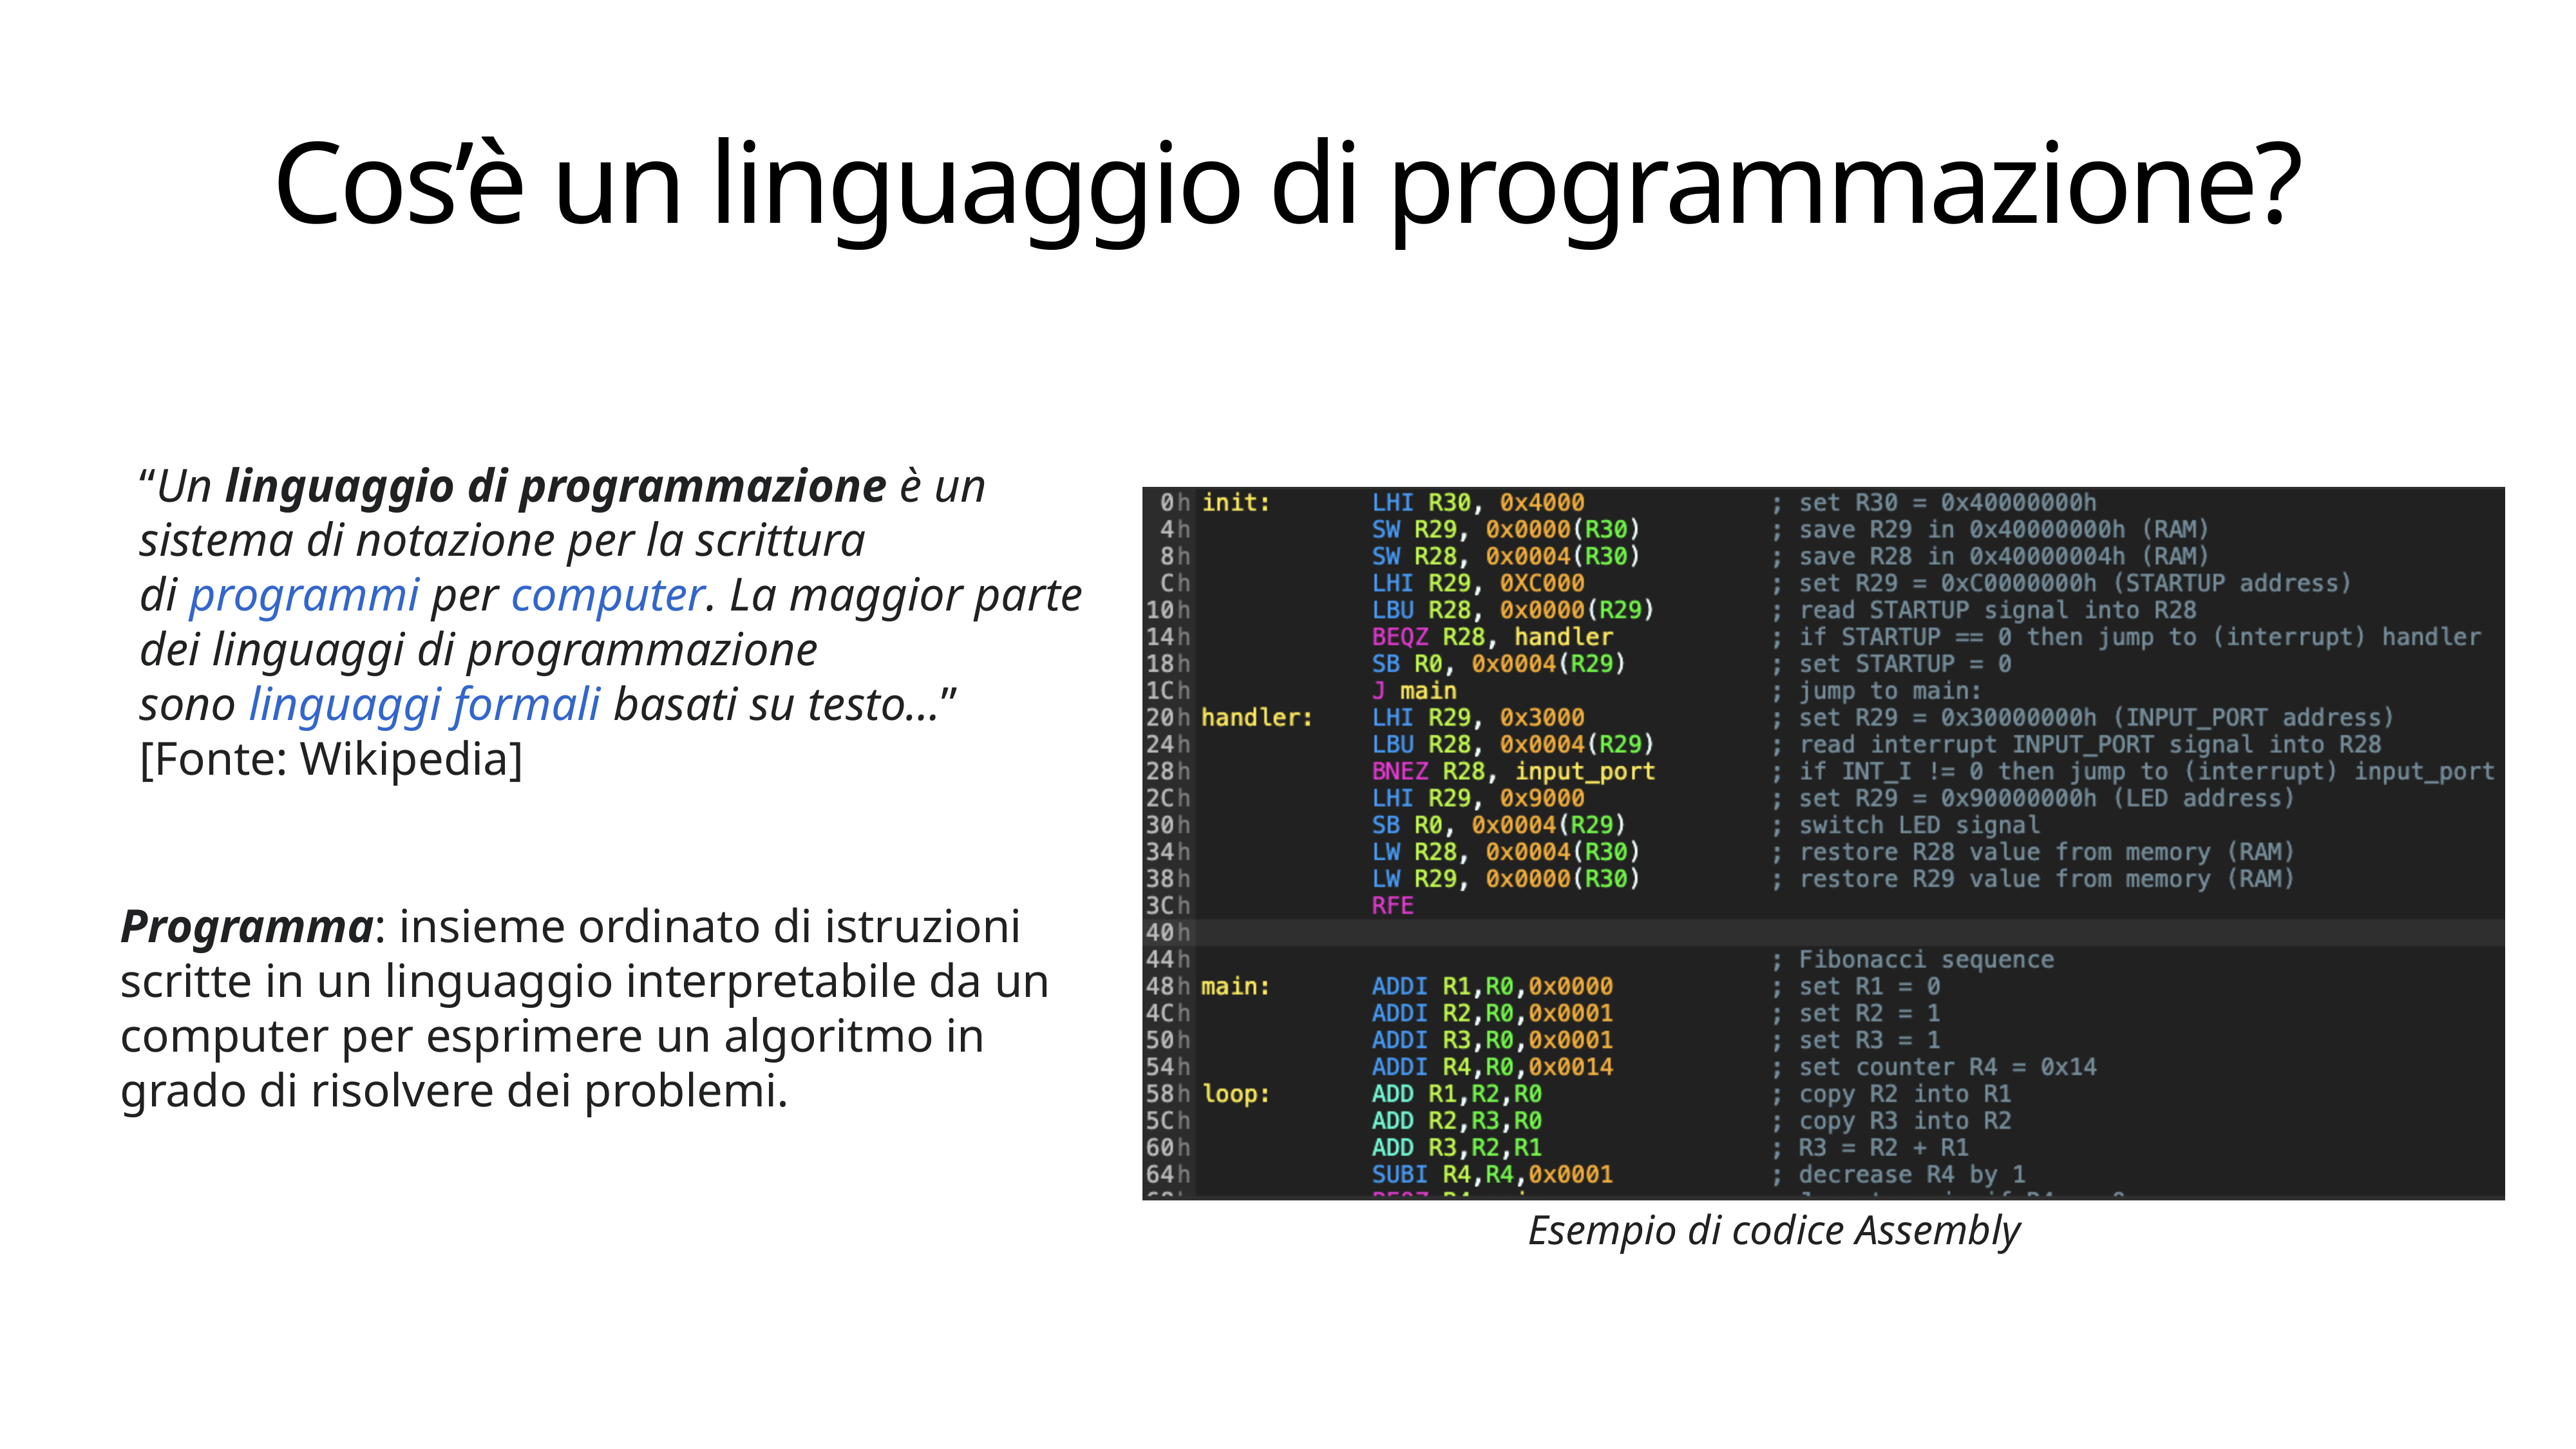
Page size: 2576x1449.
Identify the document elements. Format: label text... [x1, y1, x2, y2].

text_box Esempio di codice Assembly [1522, 1200, 2125, 1271]
picture [1142, 487, 2505, 1200]
text_box Programma: insieme ordinato di istruzioni scritte in un linguaggio interpretabile da un computer per esprimere un algoritmo in grado di risolvere dei problemi. [115, 891, 1107, 1121]
list “Un linguaggio di programmazione è un sistema di notazione per la scrittura di programmi per computer. La maggior parte dei linguaggi di programmazione sono linguaggi formali basati su testo…” [Fonte: Wikipedia] [133, 450, 1127, 950]
title Cos’è un linguaggio di programmazione? [133, 85, 2443, 251]
